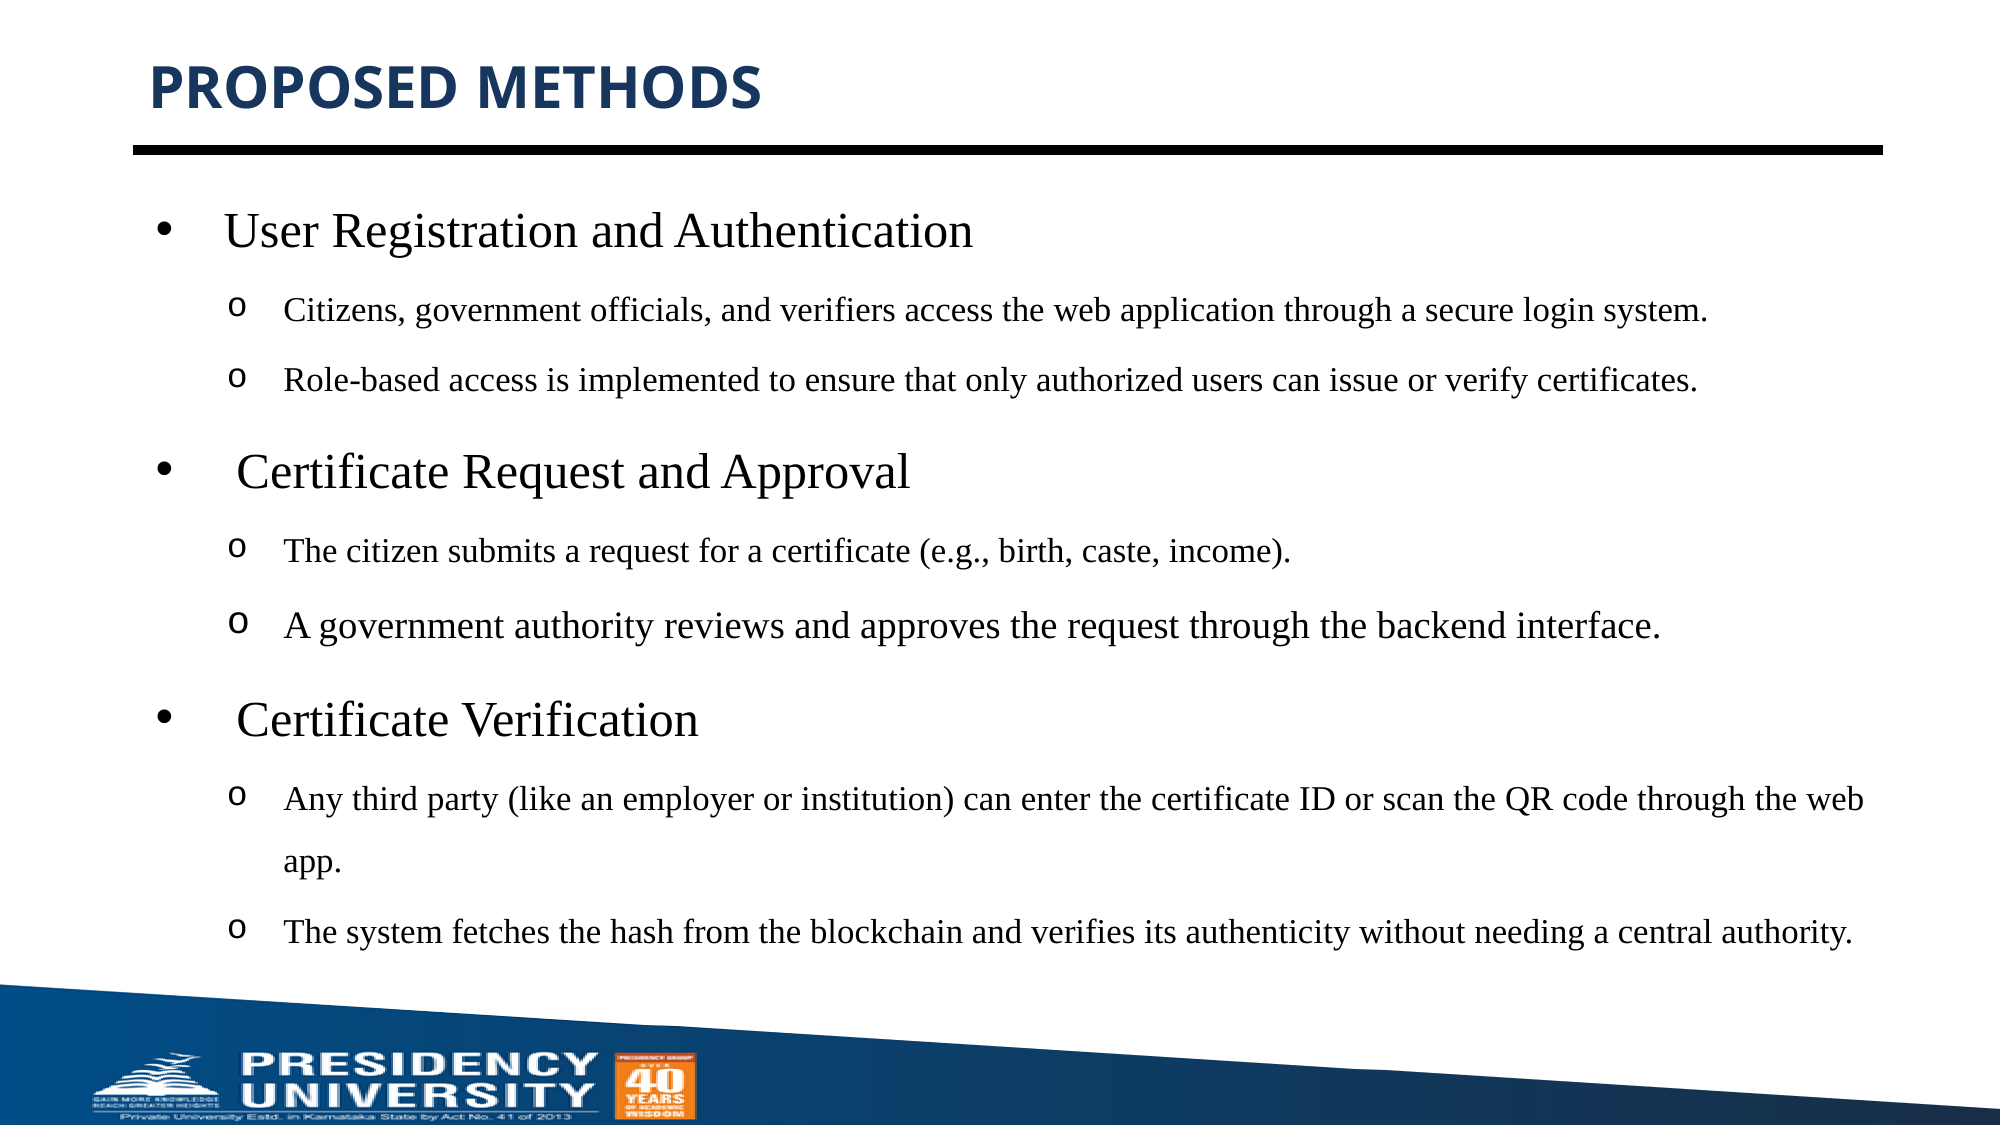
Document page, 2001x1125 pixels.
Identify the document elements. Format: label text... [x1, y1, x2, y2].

picture [0, 982, 2000, 1125]
list User Registration and Authentication Citizens, government officials, and verifiers access the web application through a secure login system. Role-based access is implemented to ensure that only authorized users can issue or verify certificates. Certificate Request and Approval The citizen submits a request for a certificate (e.g., birth, caste, income). A government authority reviews and approves the request through the backend interface. Certificate Verification Any third party (like an employer or institution) can enter the certificate ID or scan the QR code through the web app. The system fetches the hash from the blockchain and verifies its authenticity without needing a central authority. [133, 159, 1884, 1021]
title PROPOSED METHODS [133, 45, 1884, 125]
